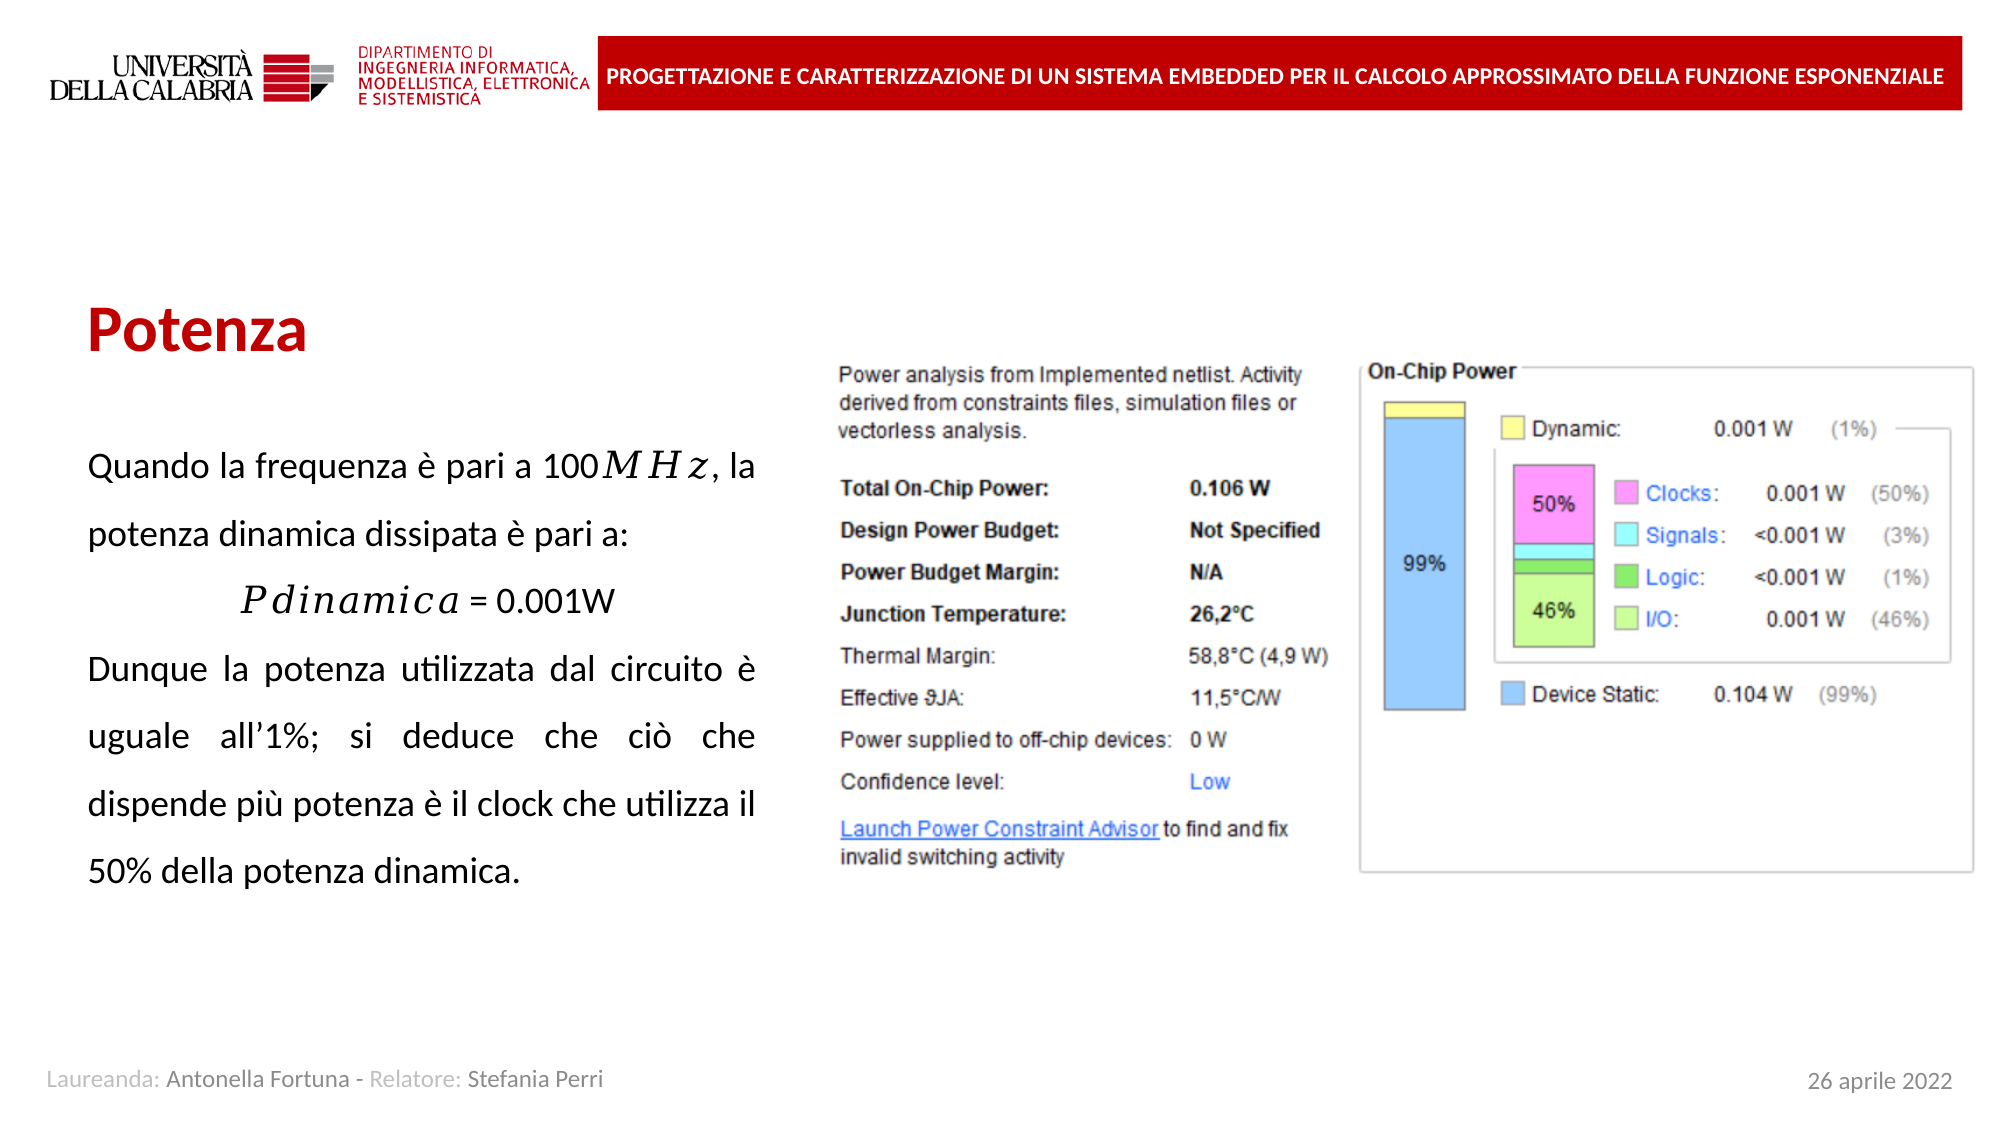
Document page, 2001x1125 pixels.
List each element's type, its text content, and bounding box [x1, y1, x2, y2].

picture [46, 39, 597, 111]
text_box Quando la frequenza è pari a 100𝑀𝐻𝑧, la potenza dinamica dissipata è pari a: 𝑃𝑑𝑖𝑛𝑎𝑚𝑖𝑐𝑎 = 0.001W Dunque la potenza utilizzata dal circuito è uguale all’1%; si deduce che ciò che dispende più potenza è il clock che utilizza il 50% della potenza dinamica. [72, 411, 772, 899]
text_box Potenza [72, 277, 828, 373]
picture [827, 352, 1990, 897]
